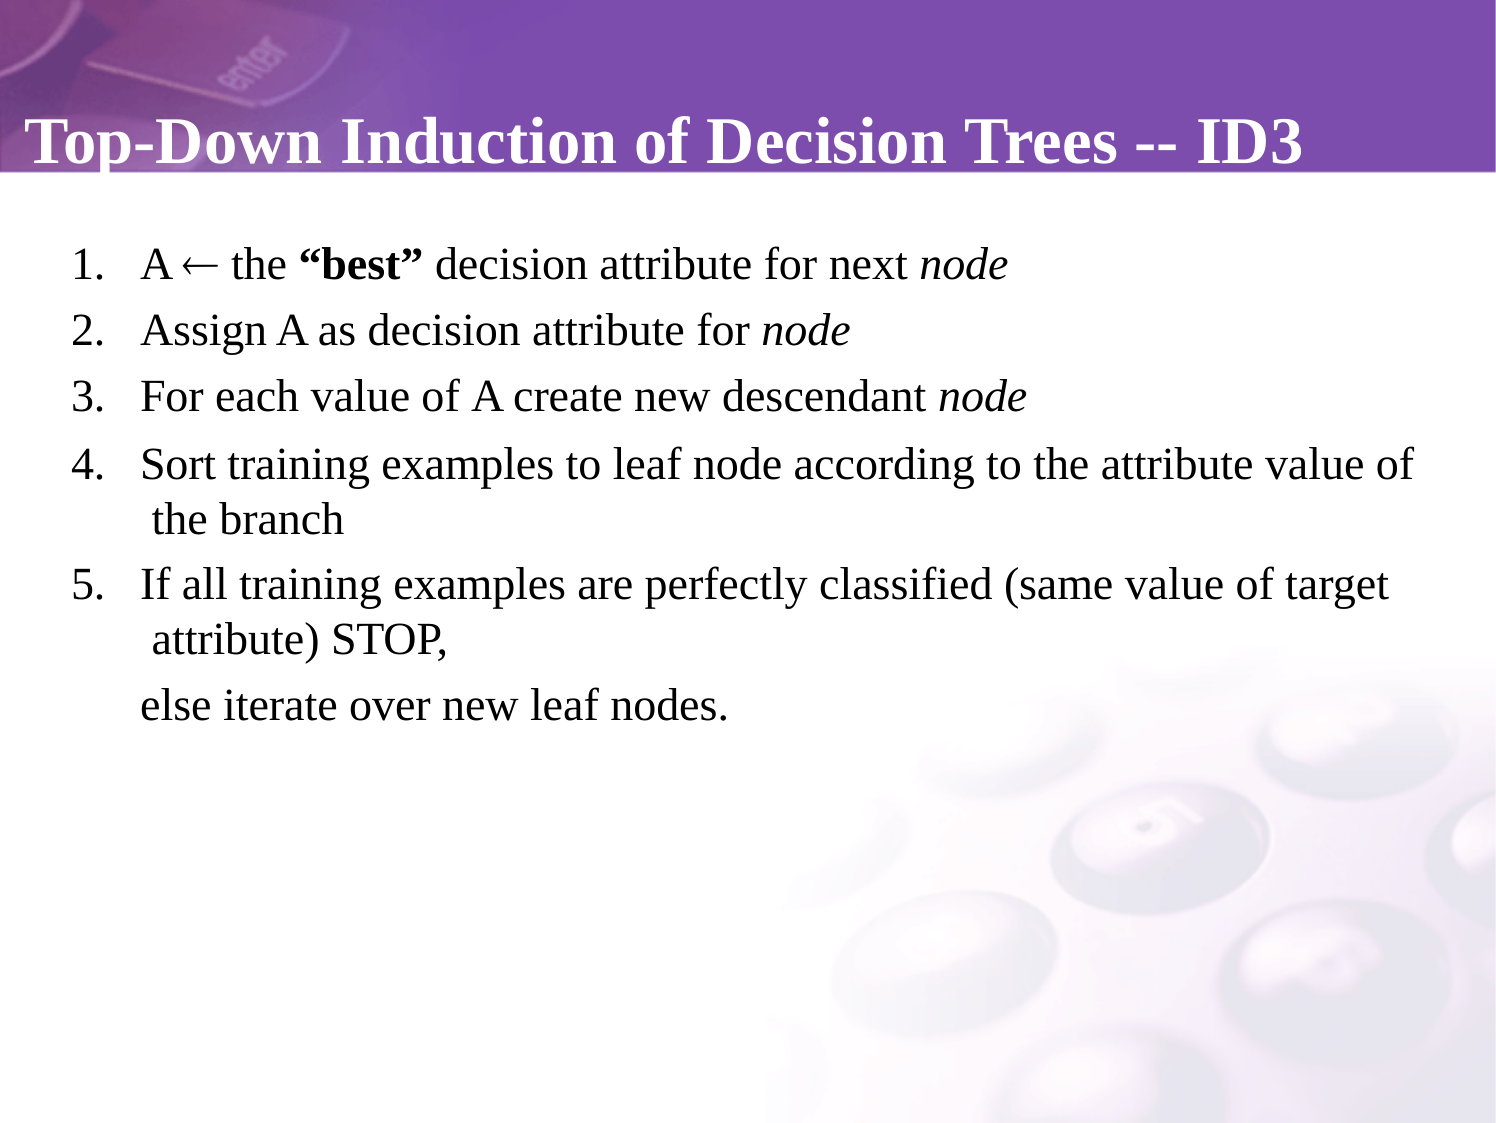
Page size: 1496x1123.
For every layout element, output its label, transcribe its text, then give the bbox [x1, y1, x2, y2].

title Top-Down Induction of Decision Trees -- ID3 [22, 95, 1362, 285]
picture [0, 0, 1496, 1123]
text_box A  the “best” decision attribute for next node Assign A as decision attribute for node For each value of A create new descendant node Sort training examples to leaf node according to the attribute value of the branch If all training examples are perfectly classified (same value of target attribute) STOP, else iterate over new leaf nodes. [69, 220, 1421, 730]
